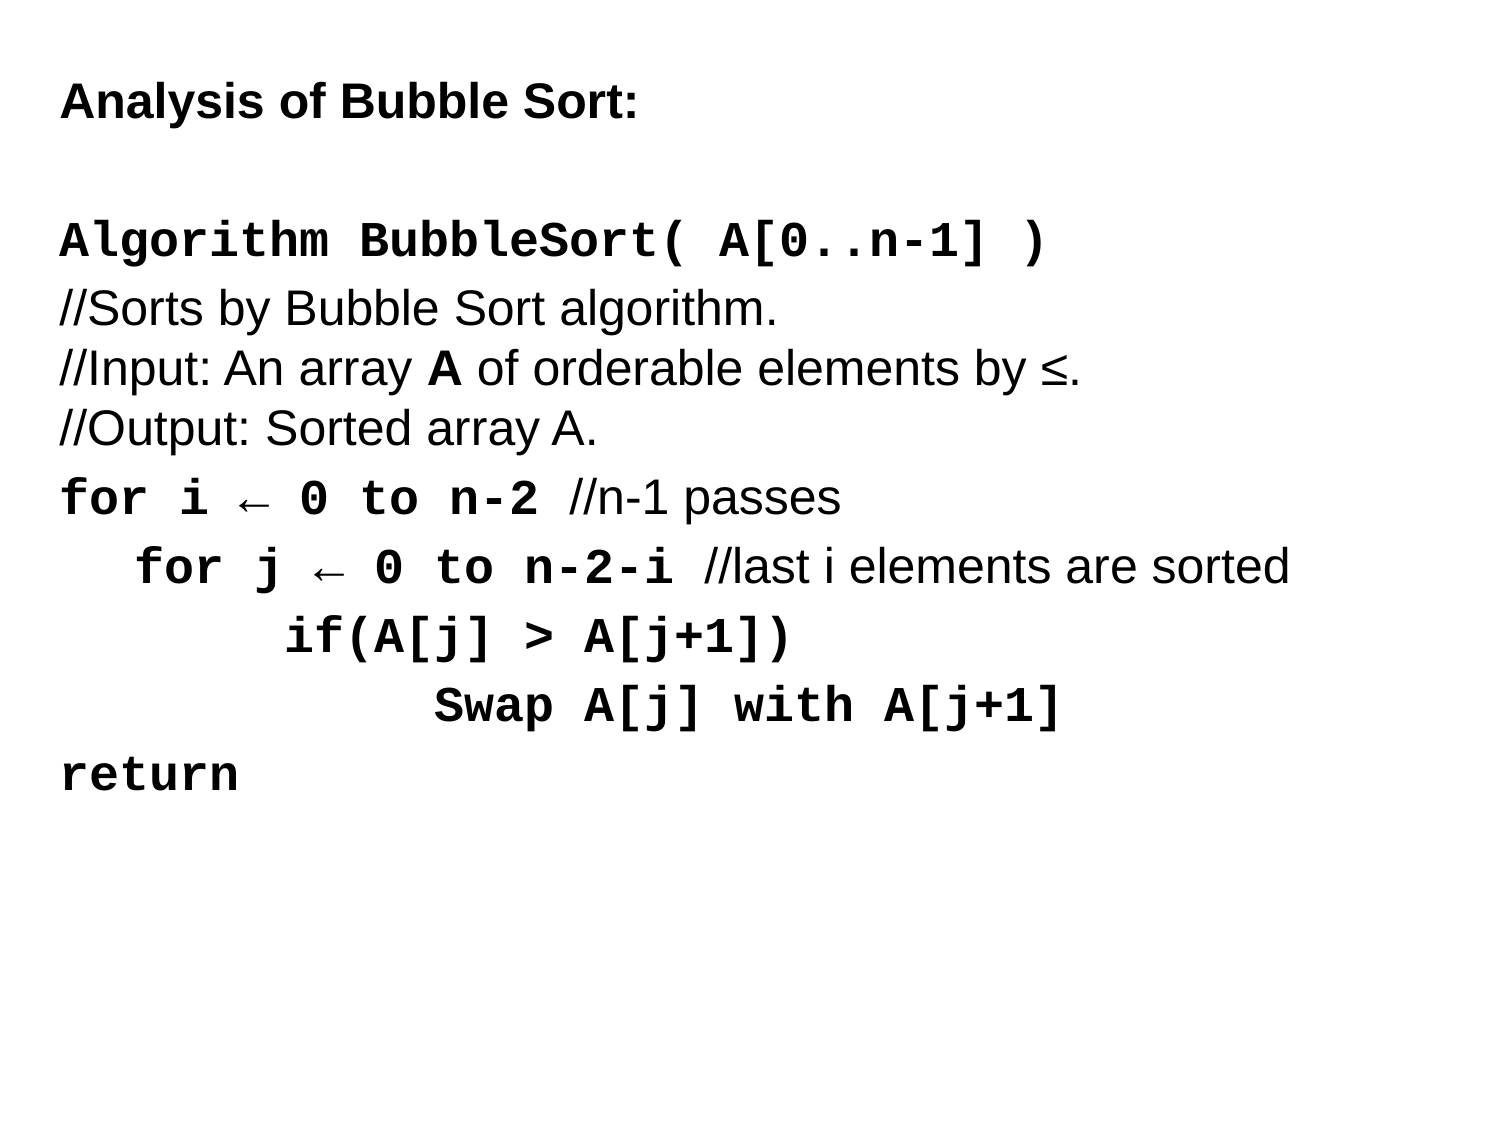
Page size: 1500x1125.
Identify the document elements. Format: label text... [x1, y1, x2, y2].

text_box Analysis of Bubble Sort: Algorithm BubbleSort( A[0..n-1] ) //Sorts by Bubble Sort algorithm. //Input: An array A of orderable elements by ≤. //Output: Sorted array A. for i ← 0 to n-2 //n-1 passes for j ← 0 to n-2-i //last i elements are sorted if(A[j] > A[j+1]) Swap A[j] with A[j+1] return [44, 44, 1487, 1015]
